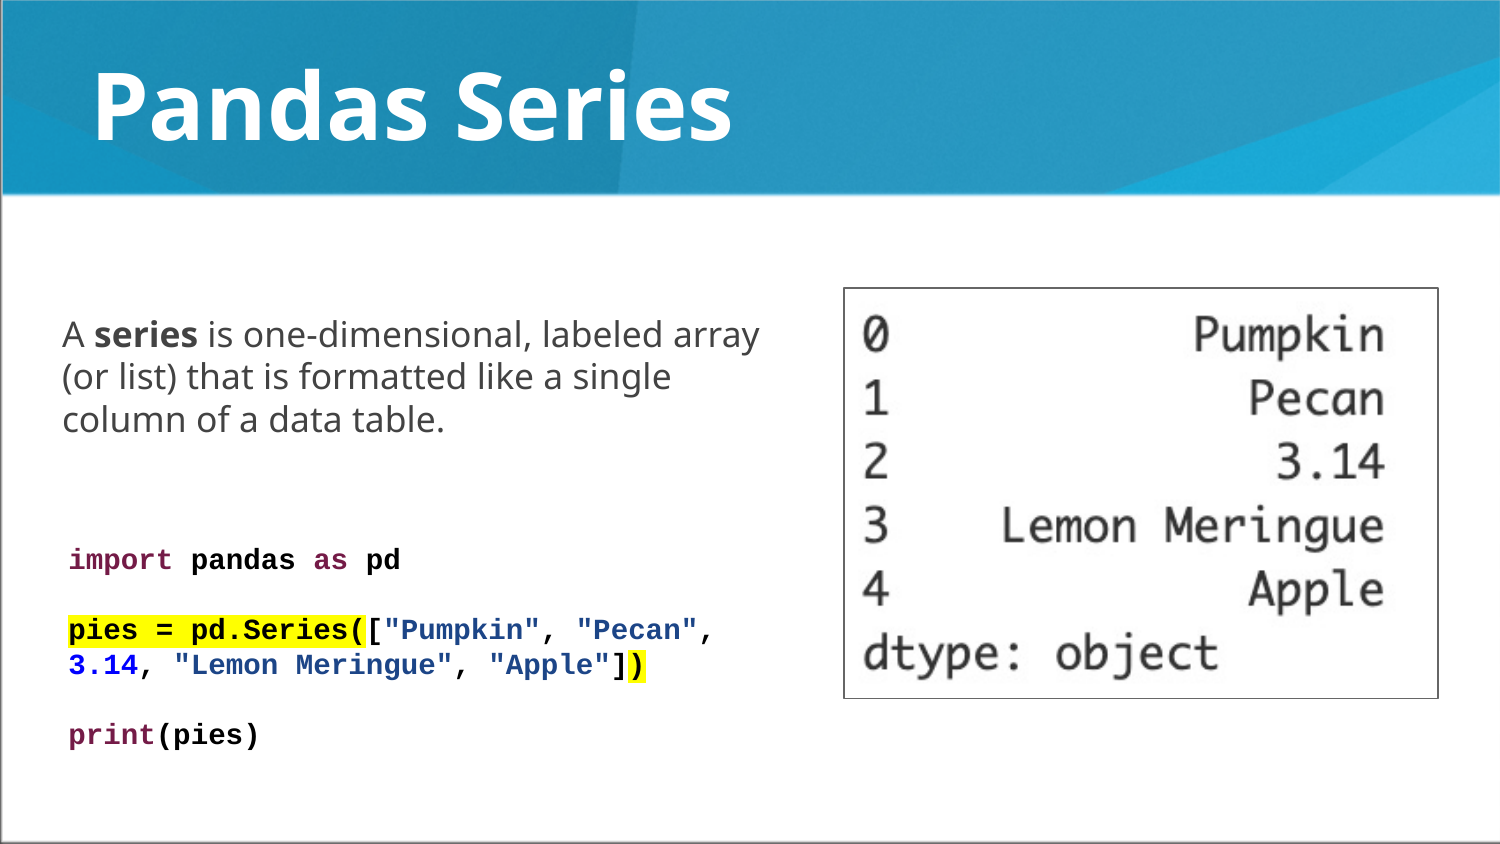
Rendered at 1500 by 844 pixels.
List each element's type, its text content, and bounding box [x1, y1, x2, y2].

picture [0, 0, 1500, 844]
list A series is one-dimensional, labeled array (or list) that is formatted like a single column of a data table. [47, 238, 778, 513]
text_box import pandas as pd pies = pd.Series(["Pumpkin", "Pecan", 3.14, "Lemon Meringue", "Apple"]) print(pies) [53, 525, 806, 800]
title Pandas Series [75, 33, 1425, 175]
